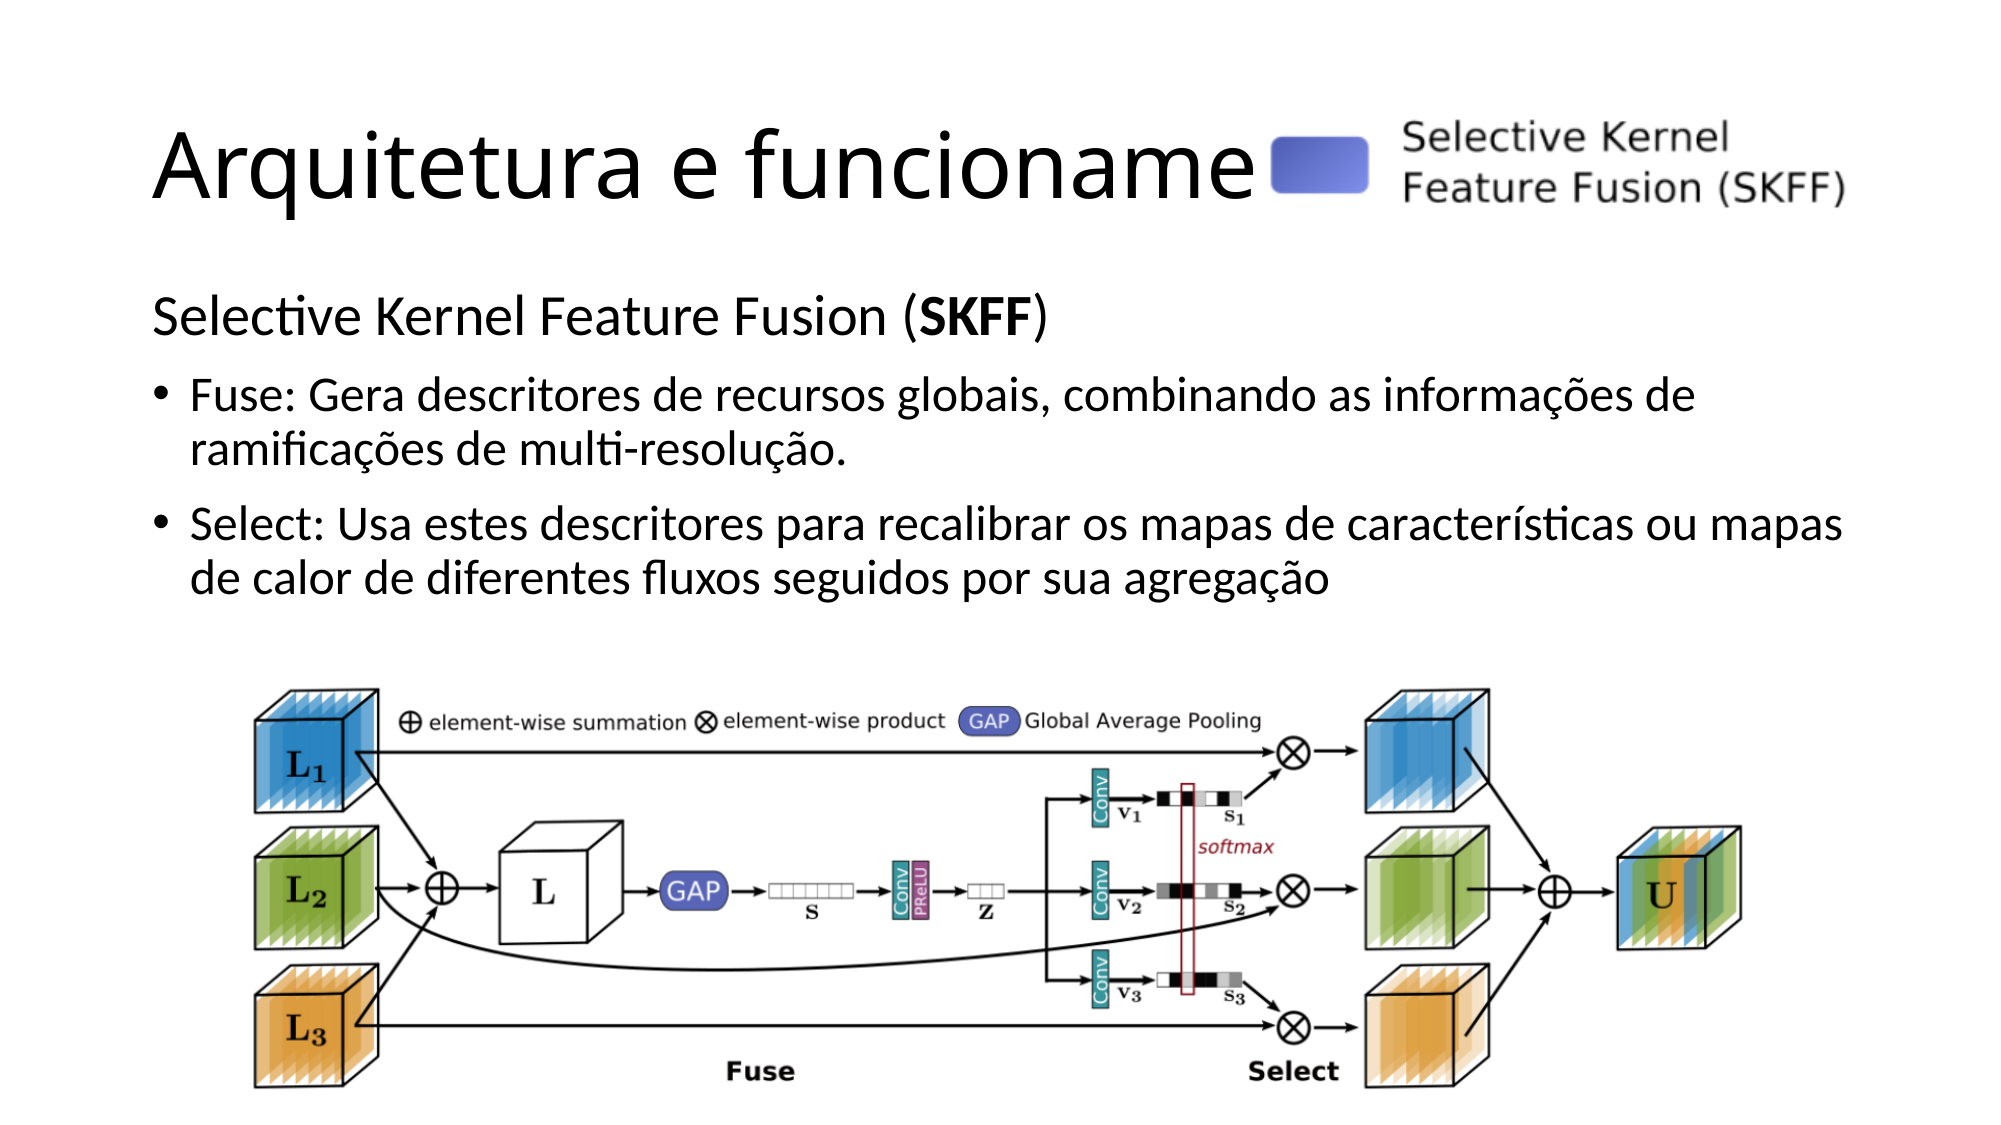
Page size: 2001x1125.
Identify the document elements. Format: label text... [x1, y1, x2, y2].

title Arquitetura e funcionamento [137, 59, 1863, 277]
picture [1263, 109, 1863, 228]
list Selective Kernel Feature Fusion (SKFF) Fuse: Gera descritores de recursos globais, combinando as informações de ramificações de multi-resolução. Select: Usa estes descritores para recalibrar os mapas de características ou mapas de calor de diferentes fluxos seguidos por sua agregação [137, 277, 1863, 992]
picture [240, 675, 1760, 1103]
